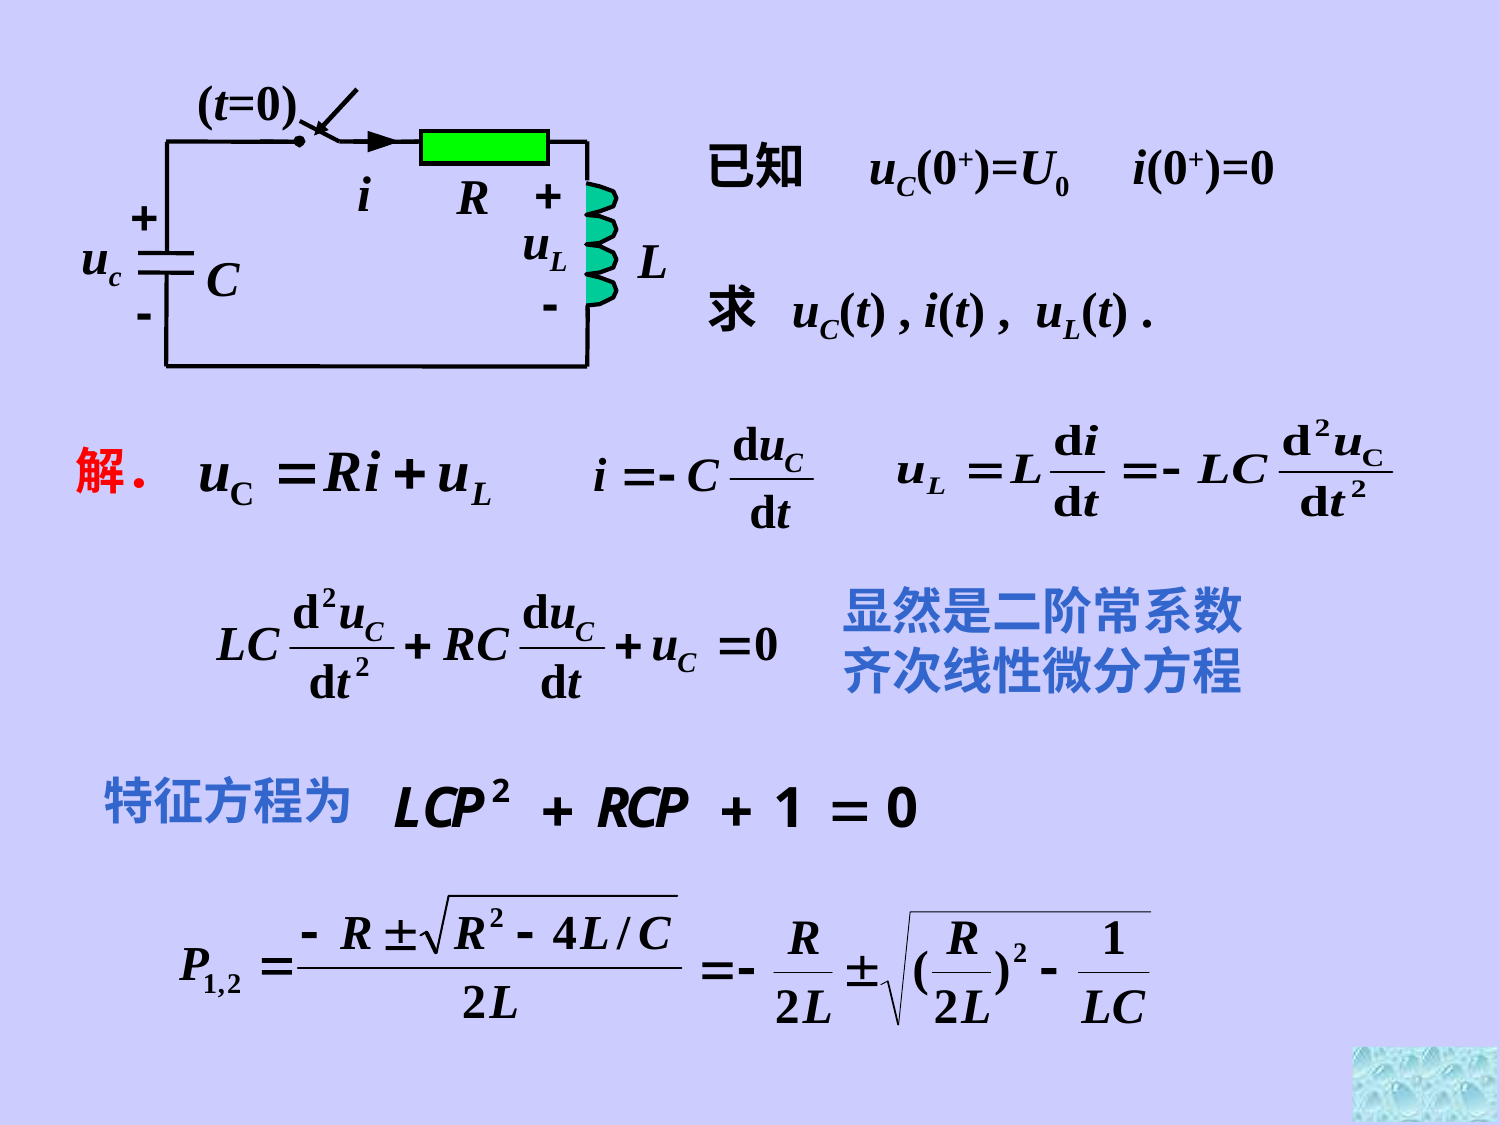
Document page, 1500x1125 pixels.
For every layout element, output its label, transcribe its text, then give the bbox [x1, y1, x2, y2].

text_box 求 uC(t) , i(t) , uL(t) . [692, 270, 1169, 353]
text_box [206, 575, 788, 710]
text_box 解． [61, 432, 160, 508]
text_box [585, 411, 822, 540]
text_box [65, 63, 659, 367]
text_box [160, 432, 552, 521]
text_box [1352, 1046, 1421, 1122]
text_box [1421, 1046, 1497, 1122]
text_box 显然是二阶常系数齐次线性微分方程 [828, 571, 1300, 707]
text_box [690, 126, 1295, 202]
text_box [887, 408, 1405, 528]
text_box 特征方程为 [88, 762, 369, 838]
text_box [387, 762, 925, 837]
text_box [169, 883, 1155, 1030]
